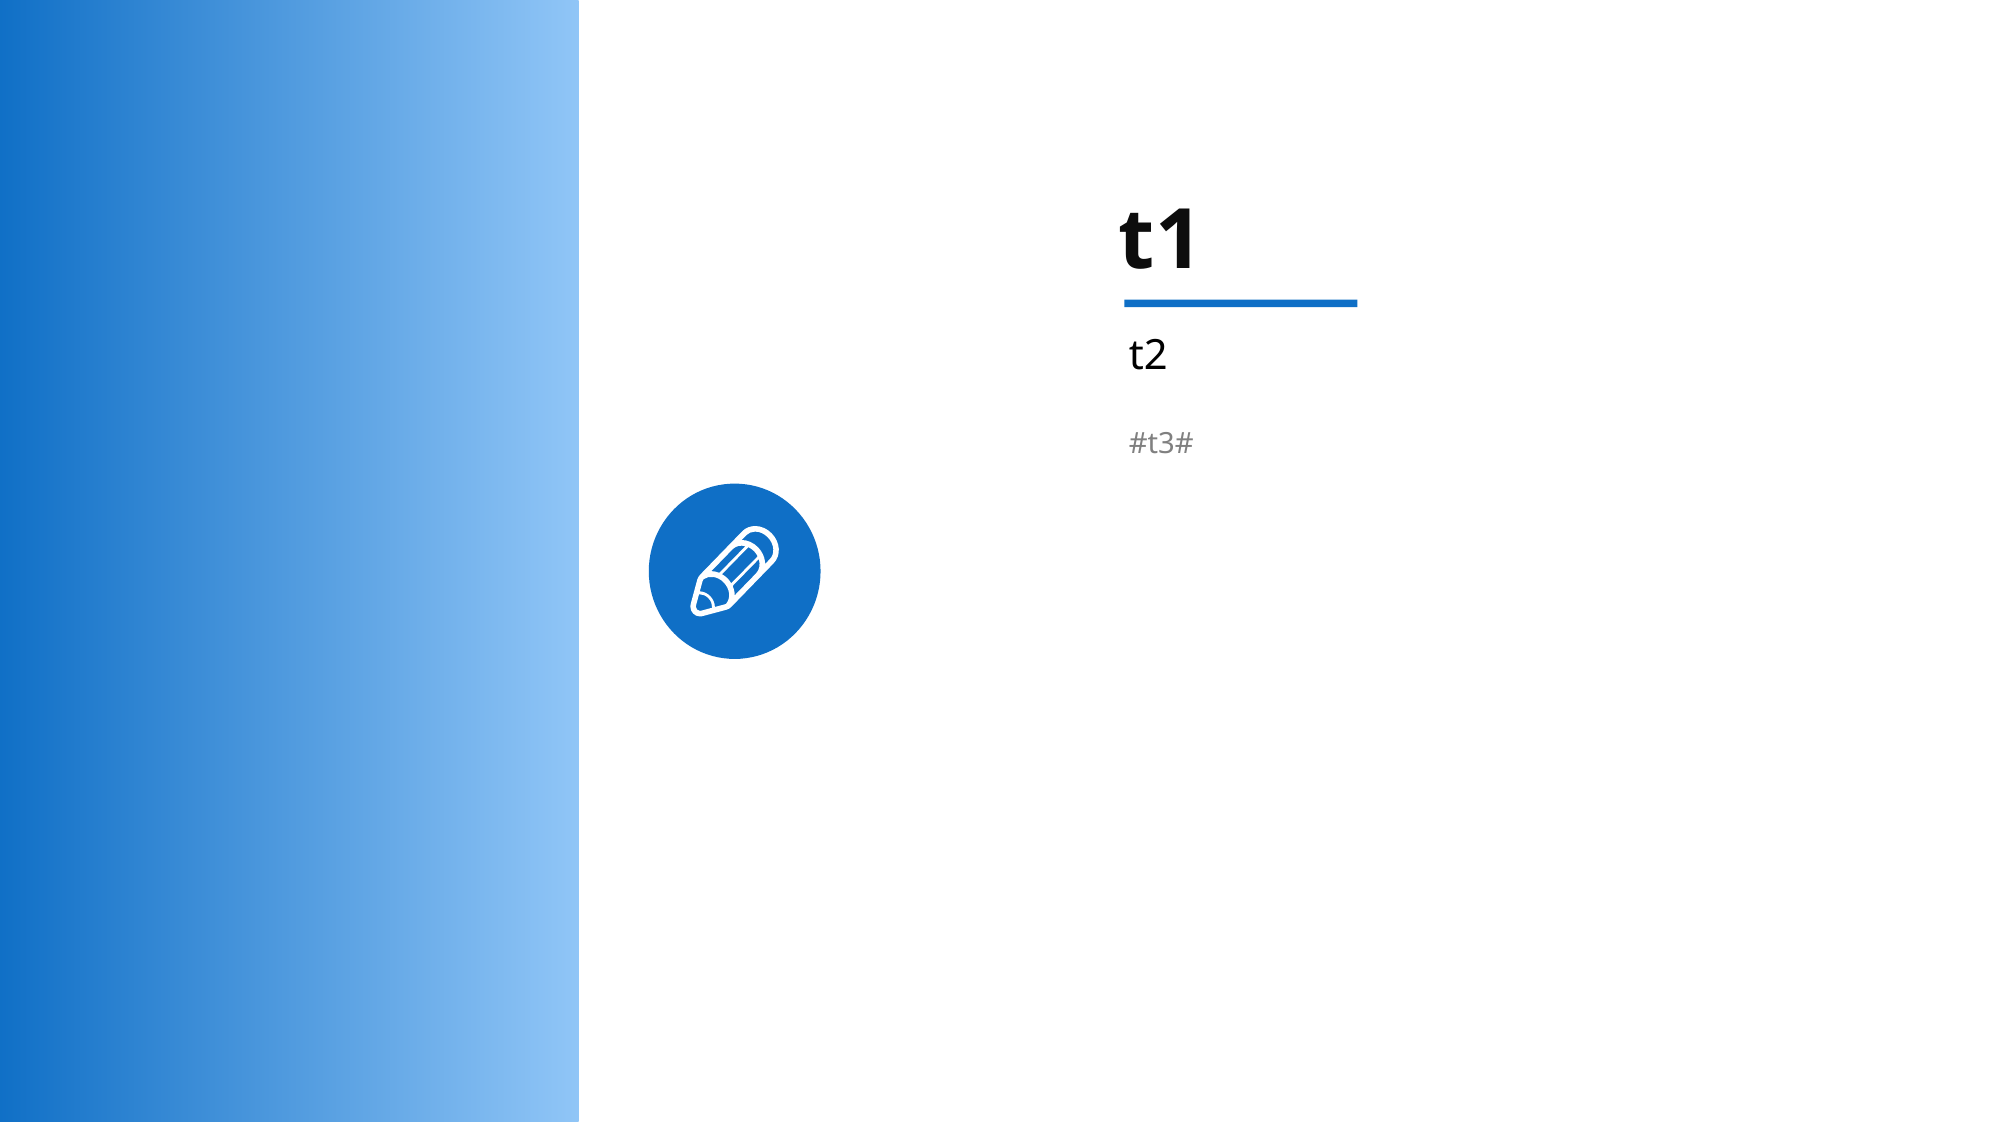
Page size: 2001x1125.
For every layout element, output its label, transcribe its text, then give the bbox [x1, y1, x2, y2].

picture [59, 0, 1063, 1125]
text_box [648, 483, 821, 659]
text_box t2 [1113, 320, 1931, 386]
text_box [1123, 299, 1358, 308]
text_box t1 [1104, 177, 1932, 293]
text_box #t3# [1113, 410, 1941, 468]
